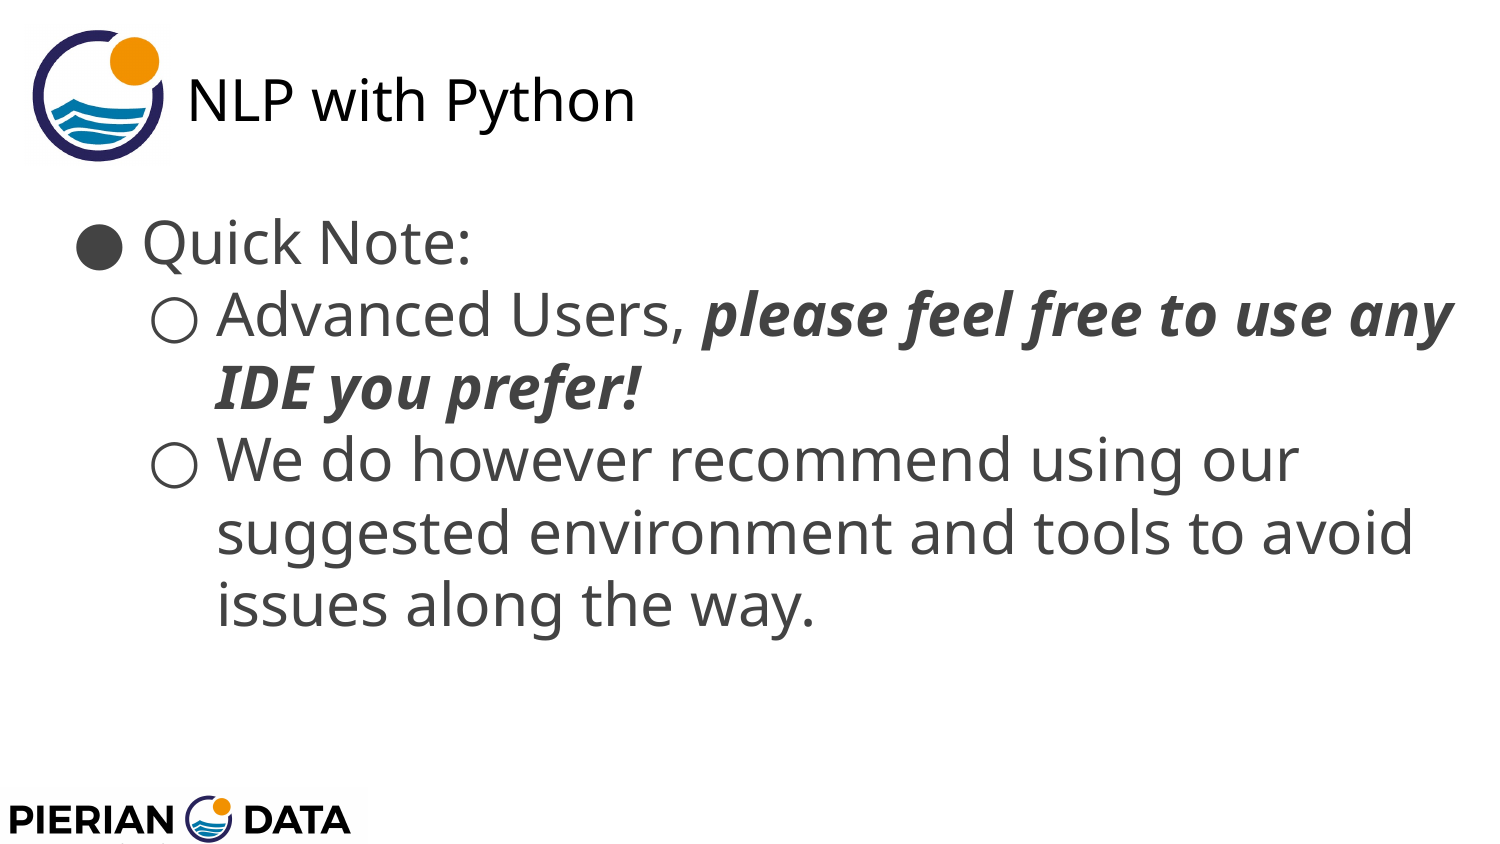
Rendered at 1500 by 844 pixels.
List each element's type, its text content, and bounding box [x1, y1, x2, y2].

picture [24, 24, 172, 167]
title NLP with Python [176, 48, 1449, 143]
picture [0, 787, 368, 844]
list Quick Note: Advanced Users, please feel free to use any IDE you prefer! We do however recommend using our suggested environment and tools to avoid issues along the way. [51, 189, 1476, 750]
